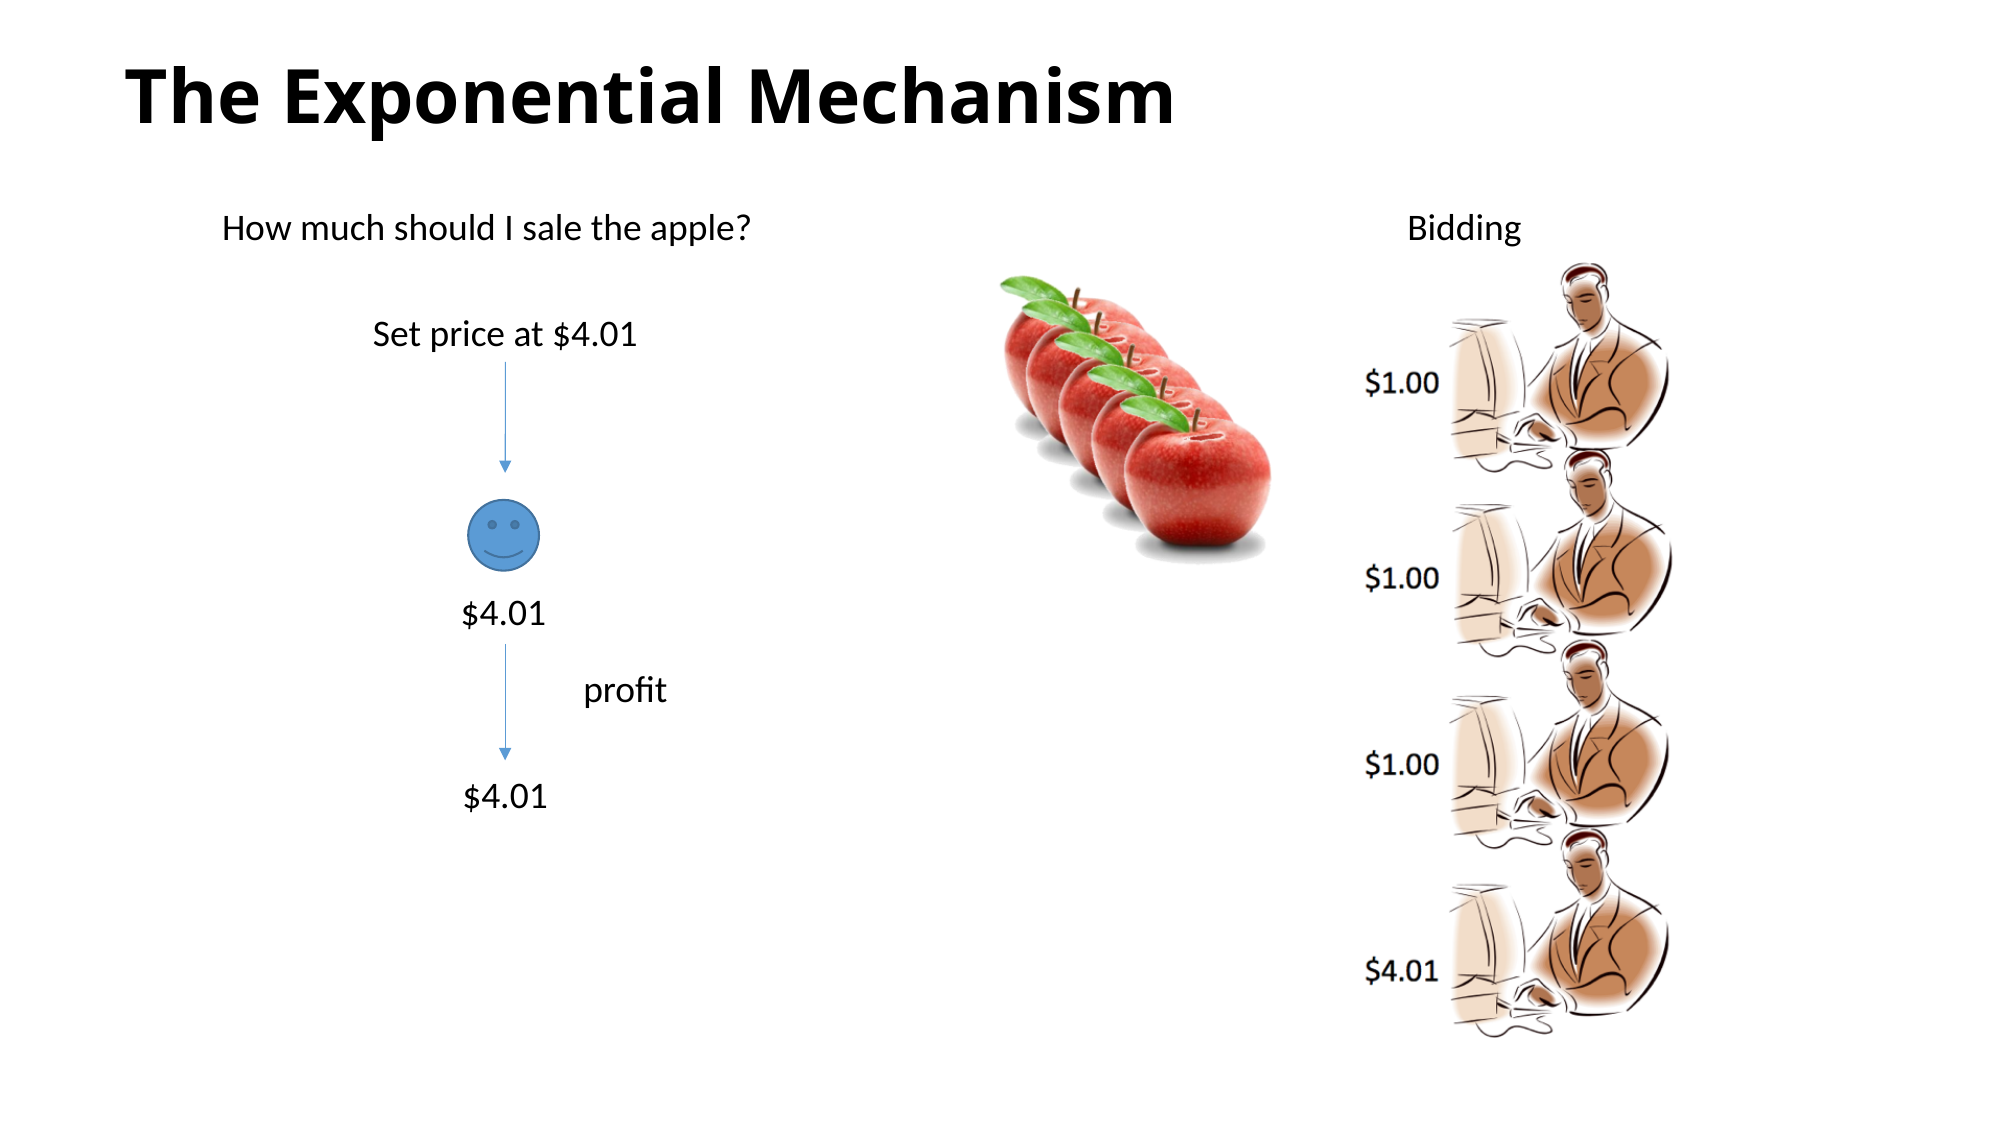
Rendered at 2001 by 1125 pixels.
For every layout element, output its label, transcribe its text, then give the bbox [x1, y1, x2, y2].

text_box [467, 498, 541, 572]
title The Exponential Mechanism [109, 32, 1835, 167]
picture [961, 247, 1323, 582]
text_box Bidding [1392, 195, 1537, 256]
text_box How much should I sale the apple? [207, 195, 769, 256]
picture [1351, 256, 1683, 1040]
text_box profit [568, 657, 683, 717]
text_box Set price at $4.01 [358, 302, 653, 362]
text_box $4.01 [447, 763, 563, 824]
text_box $4.01 [445, 581, 562, 641]
